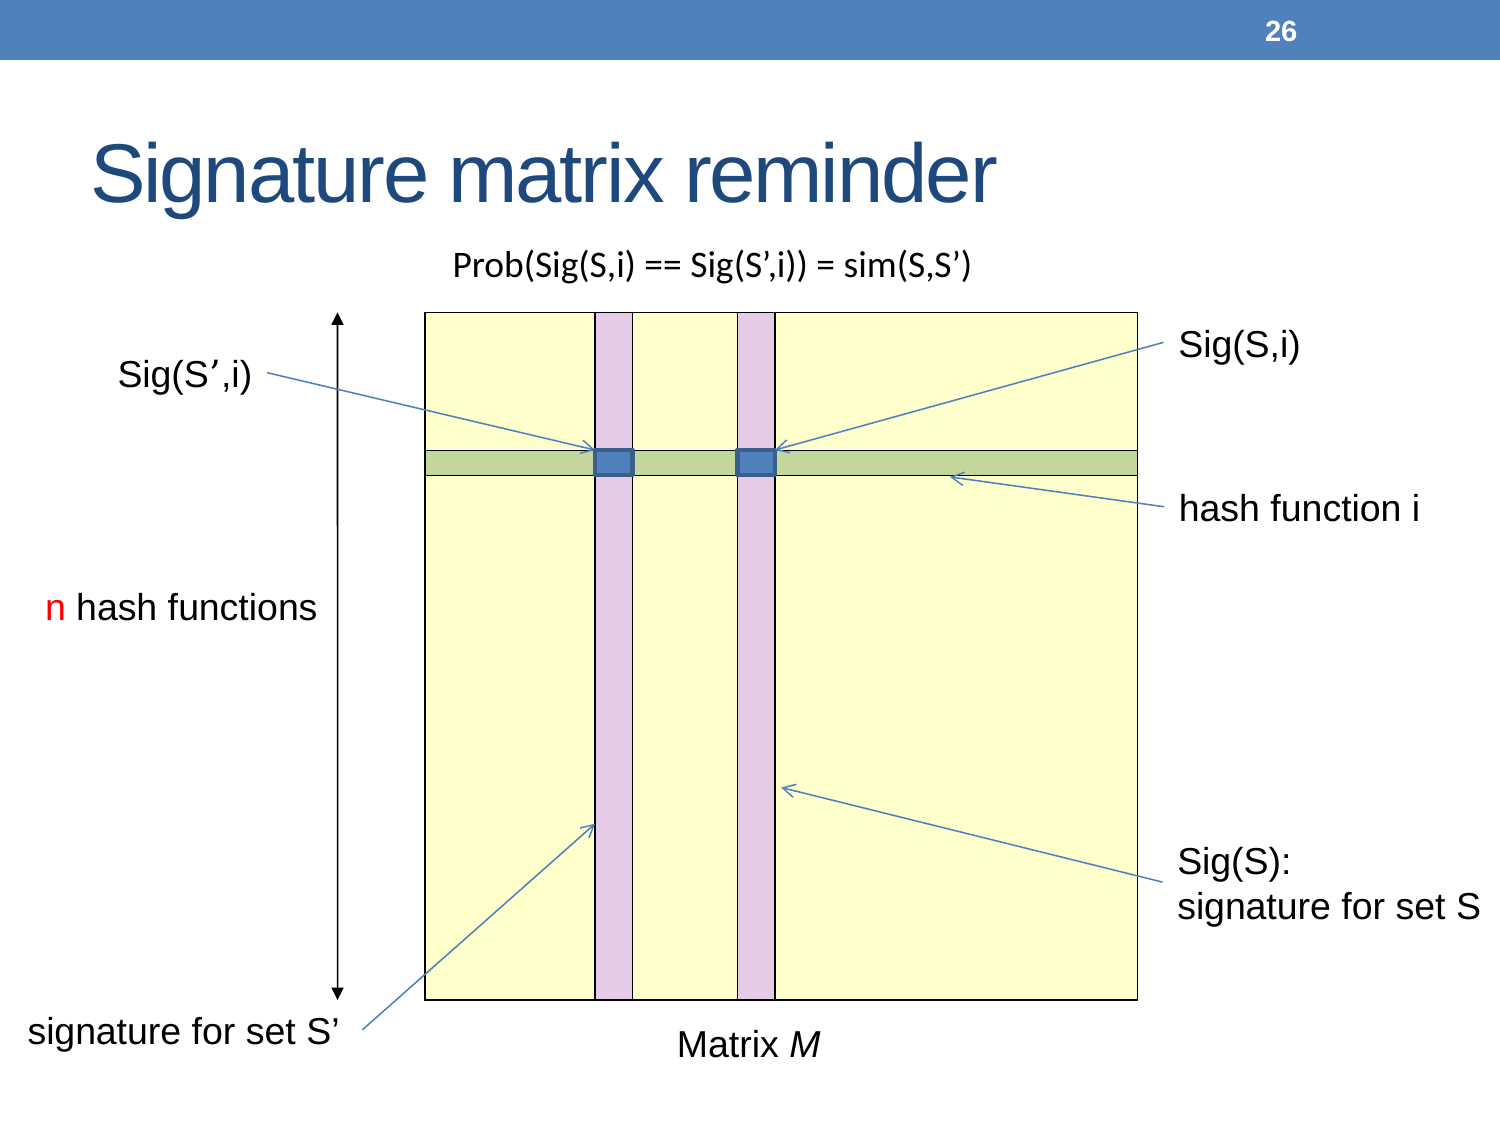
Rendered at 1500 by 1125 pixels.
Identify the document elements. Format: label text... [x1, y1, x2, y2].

text_box Prob(Sig(S,i) == Sig(S’,i)) = sim(S,S’) [437, 232, 988, 292]
text_box Matrix M [662, 1012, 836, 1073]
text_box [633, 312, 737, 448]
text_box [593, 448, 635, 477]
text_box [12, 823, 596, 1061]
text_box hash function i [1164, 476, 1436, 537]
text_box Sig(S,i) [1163, 312, 1316, 373]
text_box [775, 312, 1138, 340]
text_box Sig(S’,i) [102, 342, 267, 403]
text_box [635, 448, 735, 477]
text_box [425, 312, 595, 369]
text_box [423, 458, 593, 477]
text_box [595, 477, 633, 1000]
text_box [774, 342, 1163, 451]
text_box [737, 312, 775, 448]
text_box [735, 448, 777, 477]
text_box [331, 312, 344, 369]
text_box [633, 477, 737, 1000]
text_box [737, 477, 775, 1000]
text_box Sig(S): signature for set S [1162, 829, 1500, 935]
text_box [777, 458, 1140, 477]
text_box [265, 372, 596, 451]
title Signature matrix reminder [75, 87, 1425, 250]
text_box n hash functions [30, 575, 333, 635]
slide_number 26 [1250, 3, 1425, 57]
text_box [775, 477, 1138, 1000]
text_box [425, 477, 595, 820]
text_box [595, 312, 633, 448]
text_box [949, 476, 1163, 508]
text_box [780, 787, 1163, 883]
